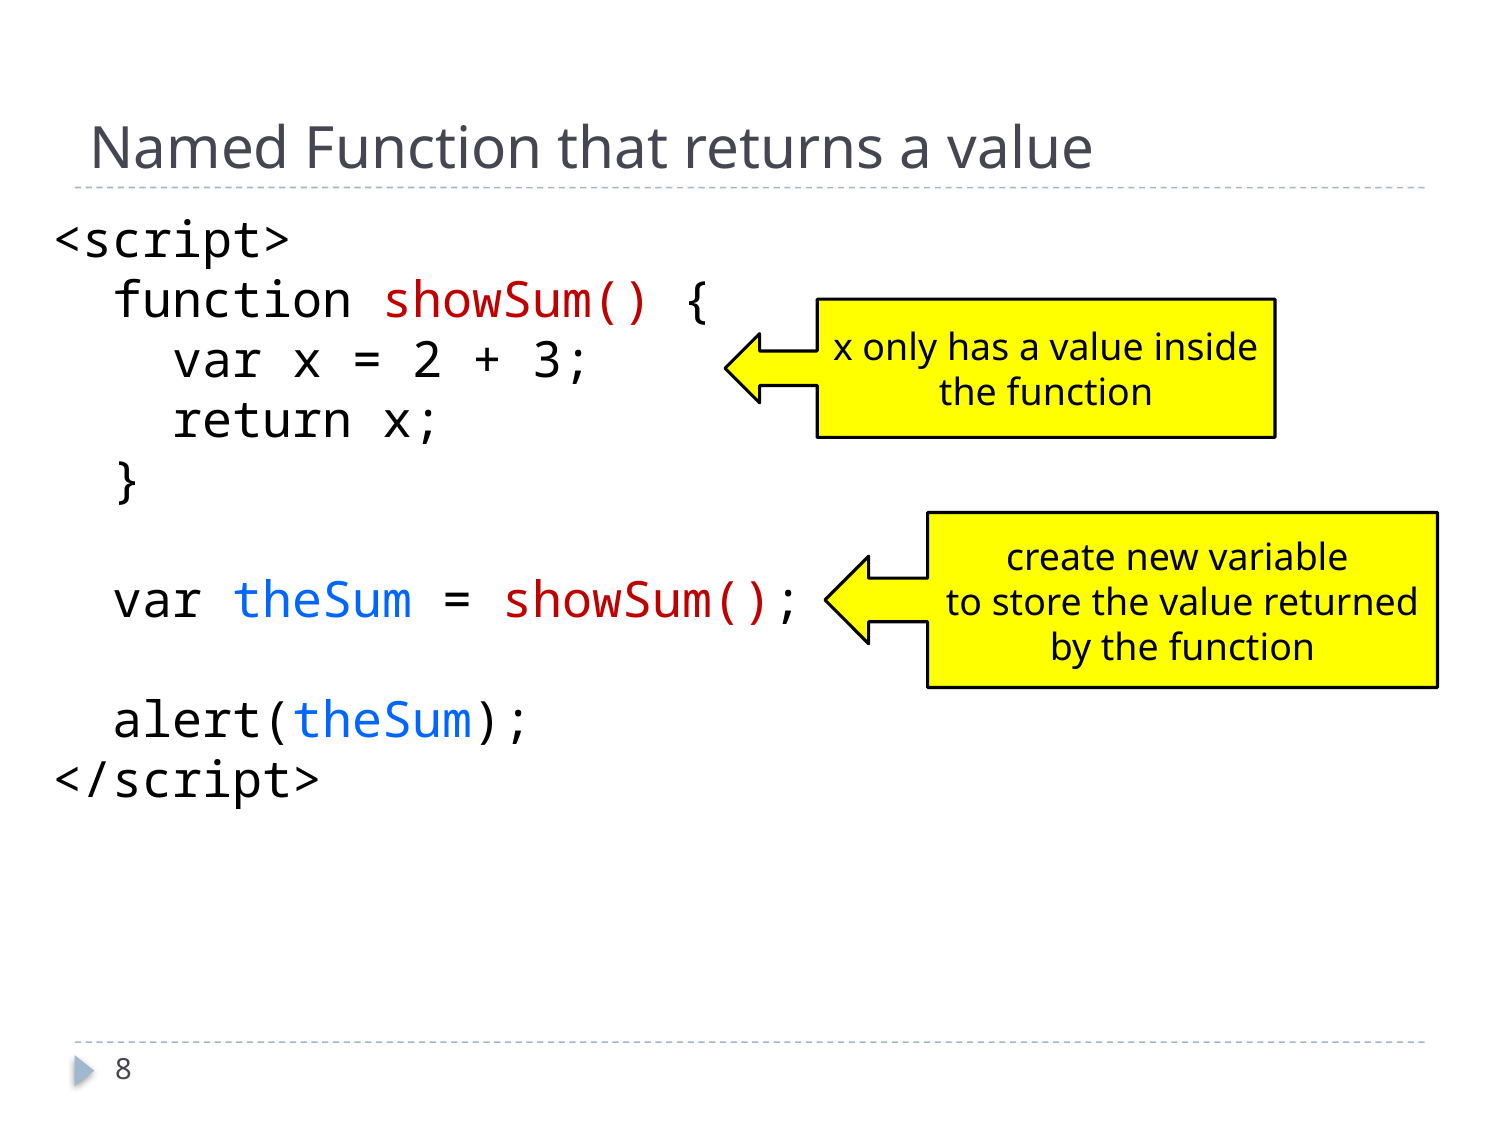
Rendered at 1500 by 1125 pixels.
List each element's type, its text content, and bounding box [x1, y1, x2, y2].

slide_number 8 [100, 1042, 426, 1103]
list <script> function showSum() { var x = 2 + 3; return x; } var theSum = showSum(); alert(theSum); </script> [37, 200, 1475, 1010]
text_box x only has a value inside the function [723, 297, 1277, 439]
title Named Function that returns a value [75, 24, 1425, 188]
text_box create new variable to store the value returned by the function [823, 510, 1440, 690]
